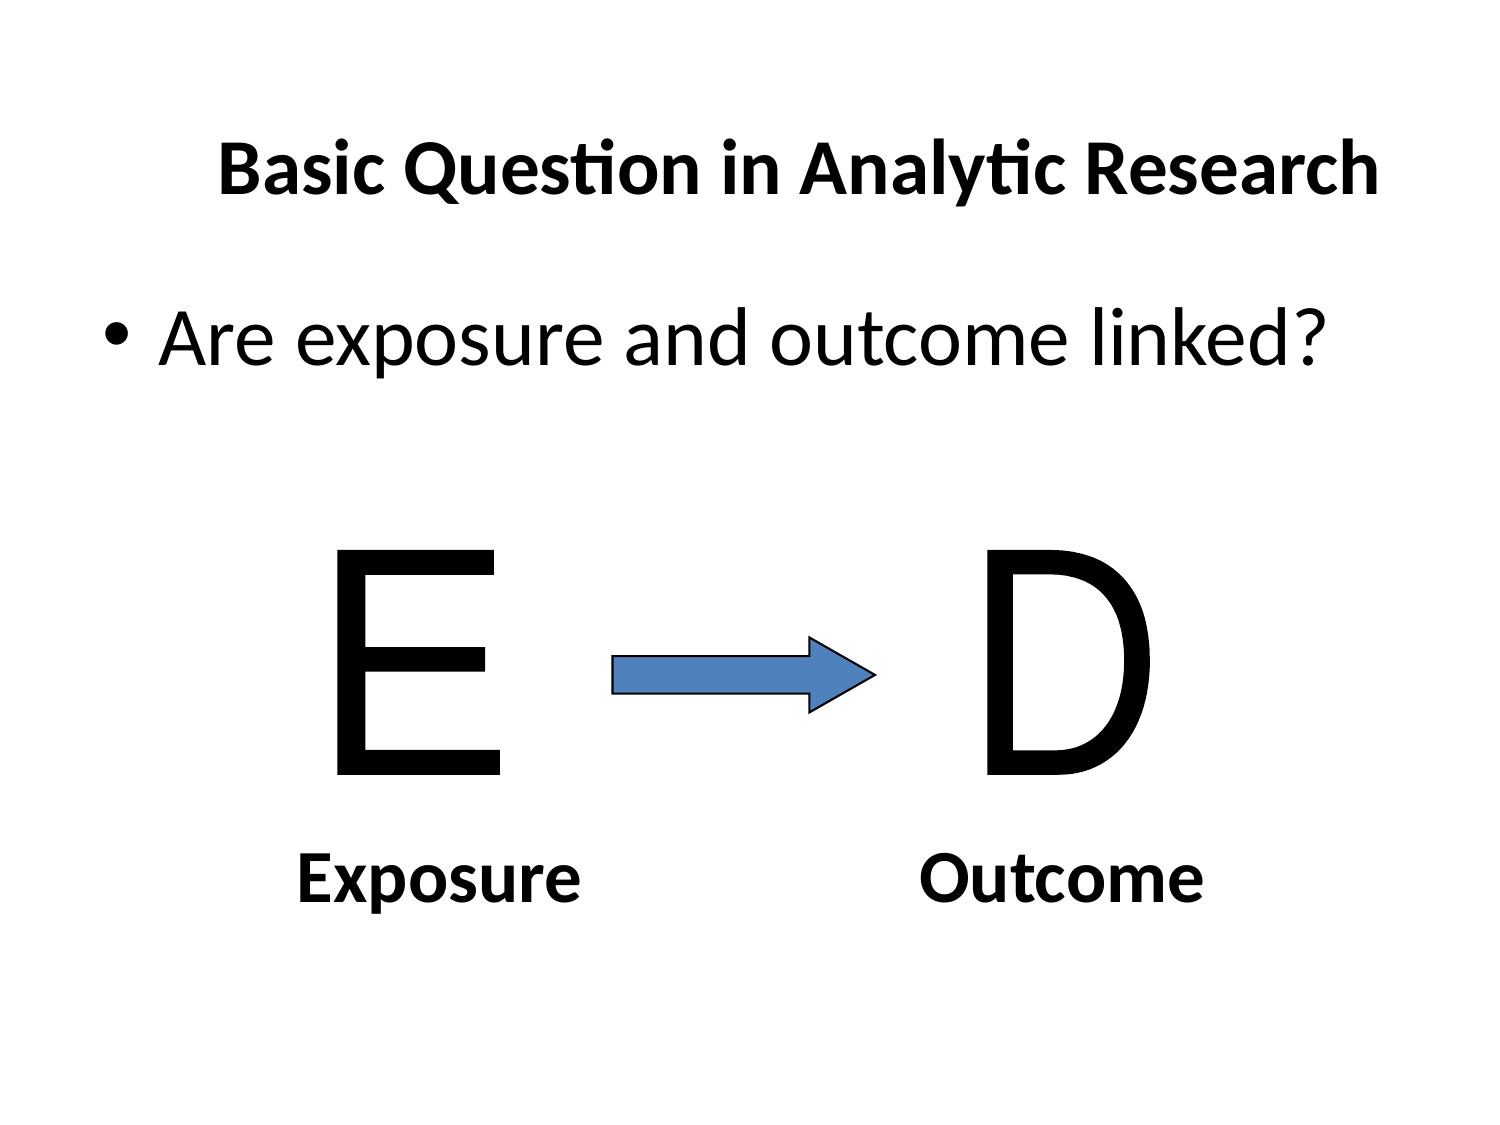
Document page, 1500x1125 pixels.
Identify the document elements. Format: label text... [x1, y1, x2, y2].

text_box Outcome [904, 819, 1221, 925]
title Basic Question in Analytic Research [137, 99, 1463, 225]
text_box [612, 637, 876, 713]
text_box Exposure [282, 819, 597, 925]
list Are exposure and outcome linked? [87, 275, 1413, 438]
